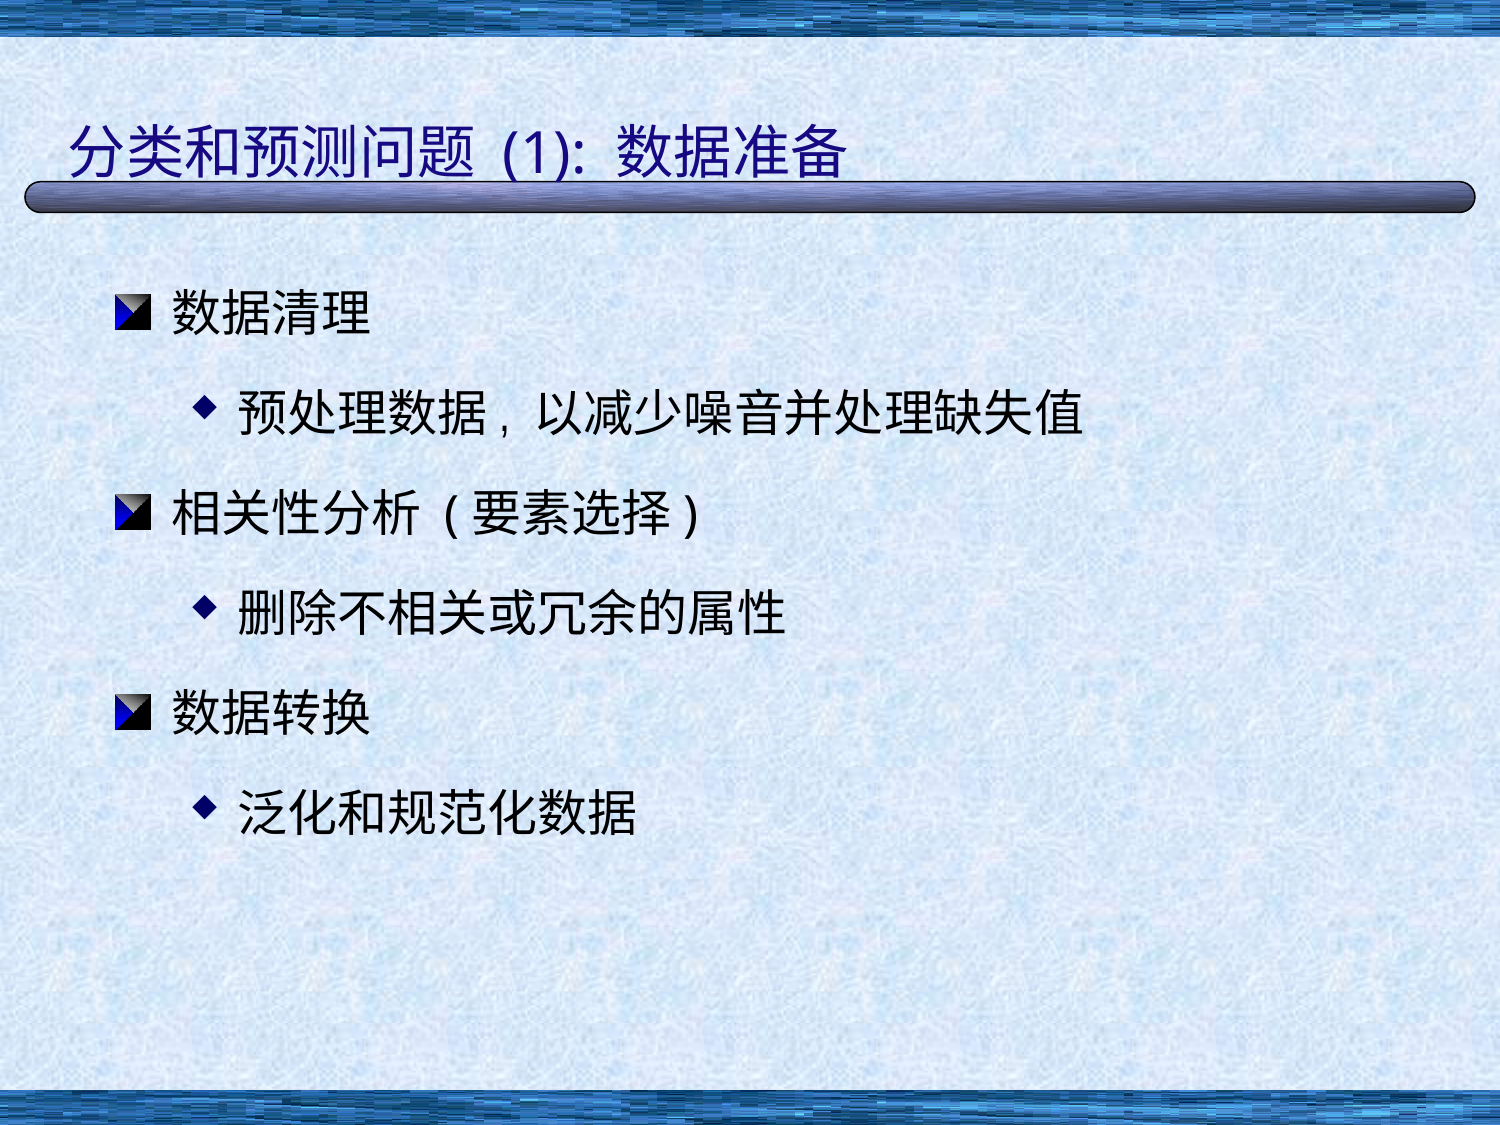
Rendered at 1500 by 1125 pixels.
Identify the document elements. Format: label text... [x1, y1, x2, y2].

picture [0, 0, 1500, 1125]
title 分类和预测问题 (1): 数据准备 [52, 42, 1438, 193]
list 数据清理 预处理数据, 以减少噪音并处理缺失值 相关性分析 (要素选择) 删除不相关或冗余的属性 数据转换 泛化和规范化数据 [99, 244, 1450, 975]
